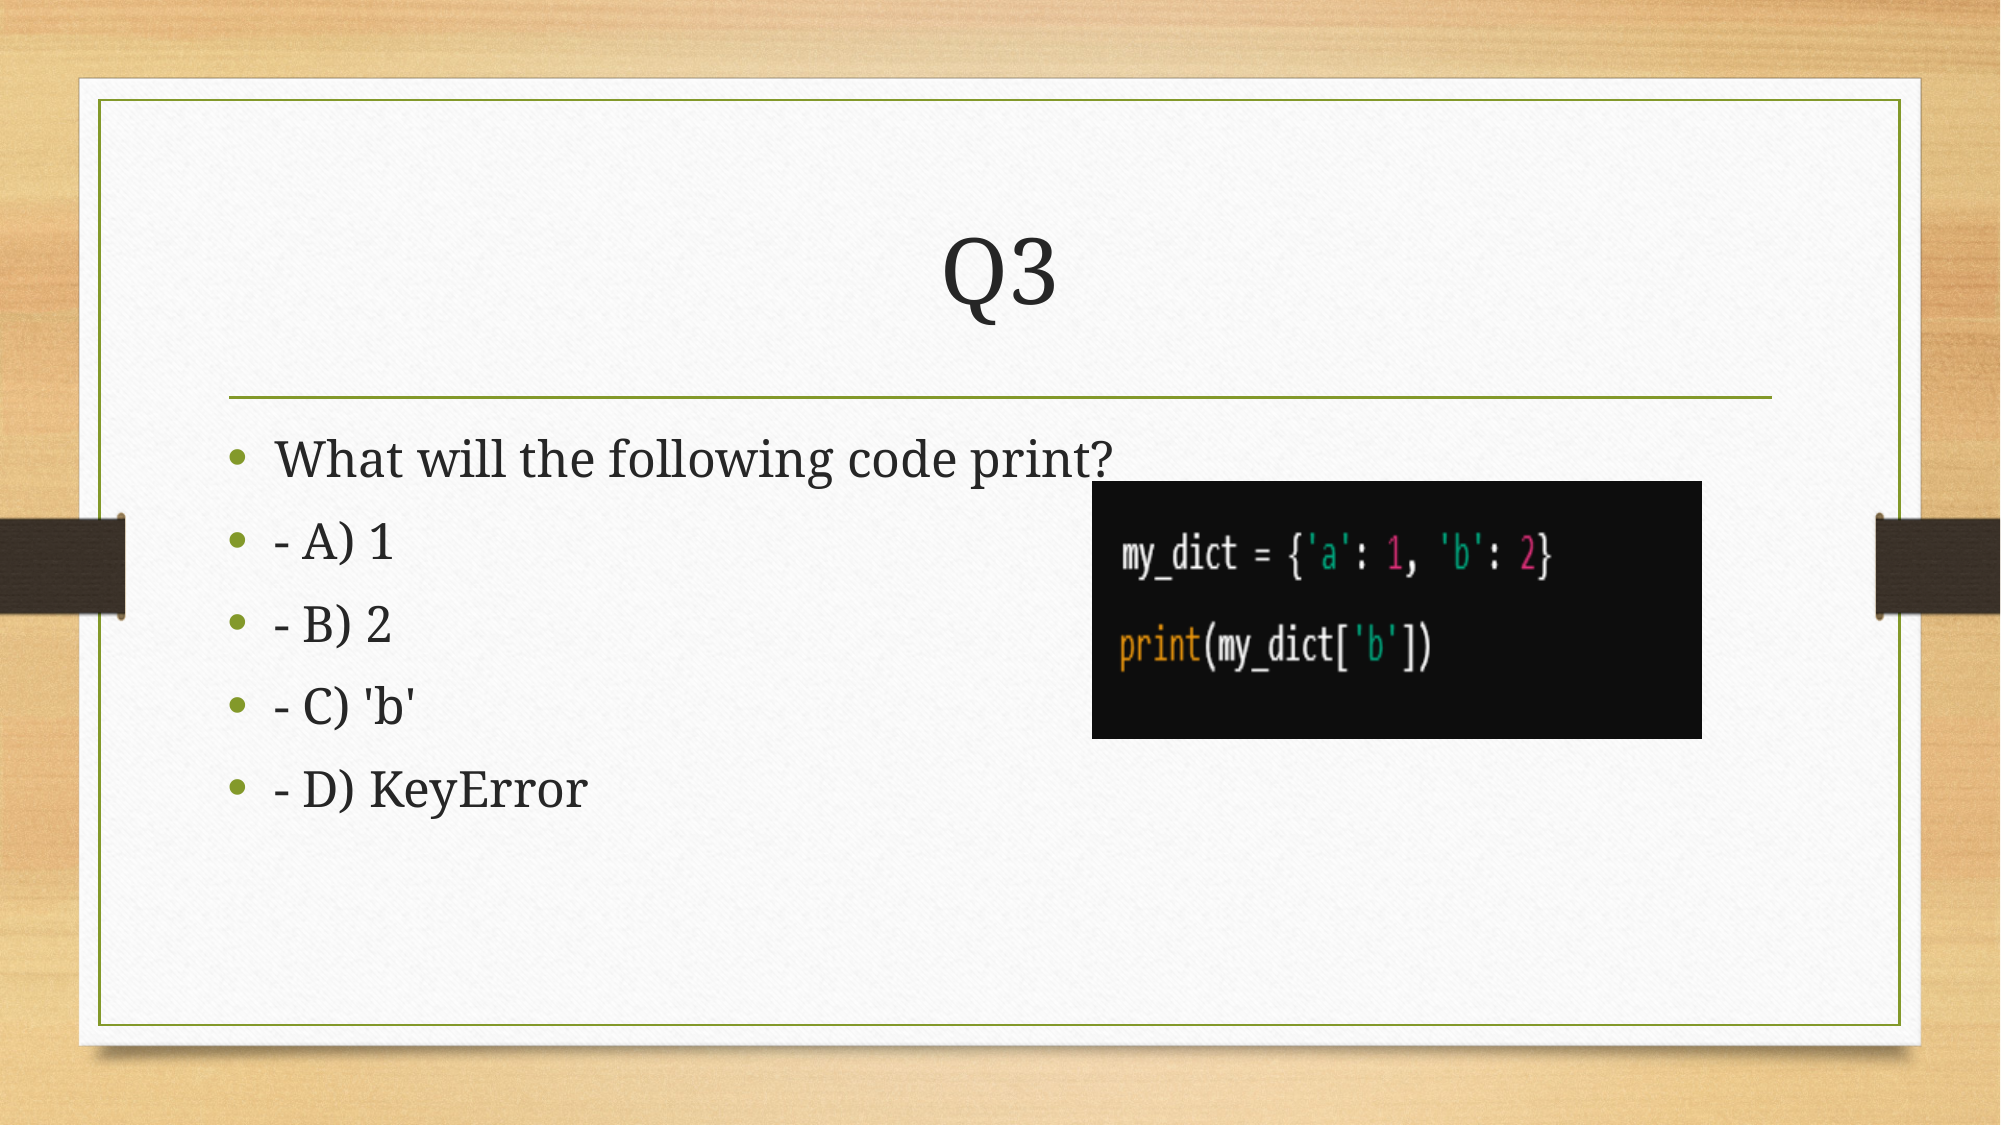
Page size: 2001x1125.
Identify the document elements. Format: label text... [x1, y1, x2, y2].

list What will the following code print? - A) 1 - B) 2 - C) 'b' - D) KeyError [212, 419, 1788, 964]
picture [0, 0, 2001, 1125]
title Q3 [212, 161, 1788, 375]
